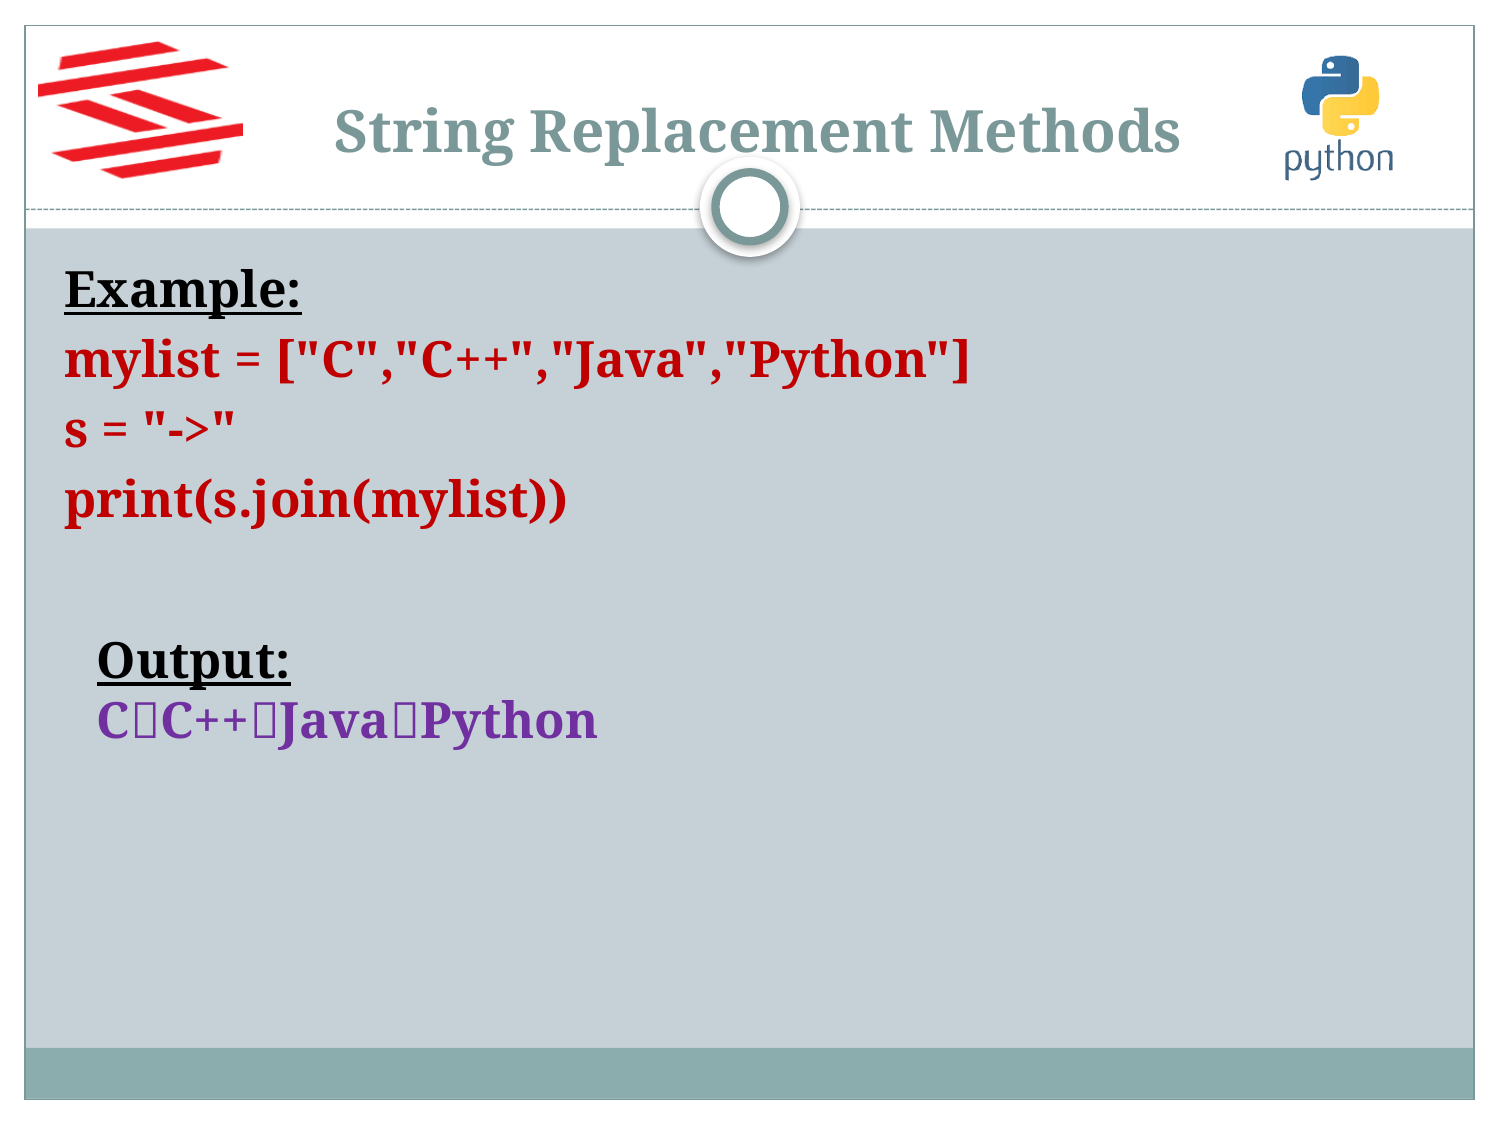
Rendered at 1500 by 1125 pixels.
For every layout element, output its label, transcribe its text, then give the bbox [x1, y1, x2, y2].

text_box Output: CC++JavaPython [82, 621, 614, 756]
list Example: mylist = ["C","C++","Java","Python"] s = "->" print(s.join(mylist)) [49, 250, 1445, 1047]
picture [37, 40, 243, 185]
picture [1206, 53, 1471, 186]
title String Replacement Methods [248, 46, 1459, 172]
